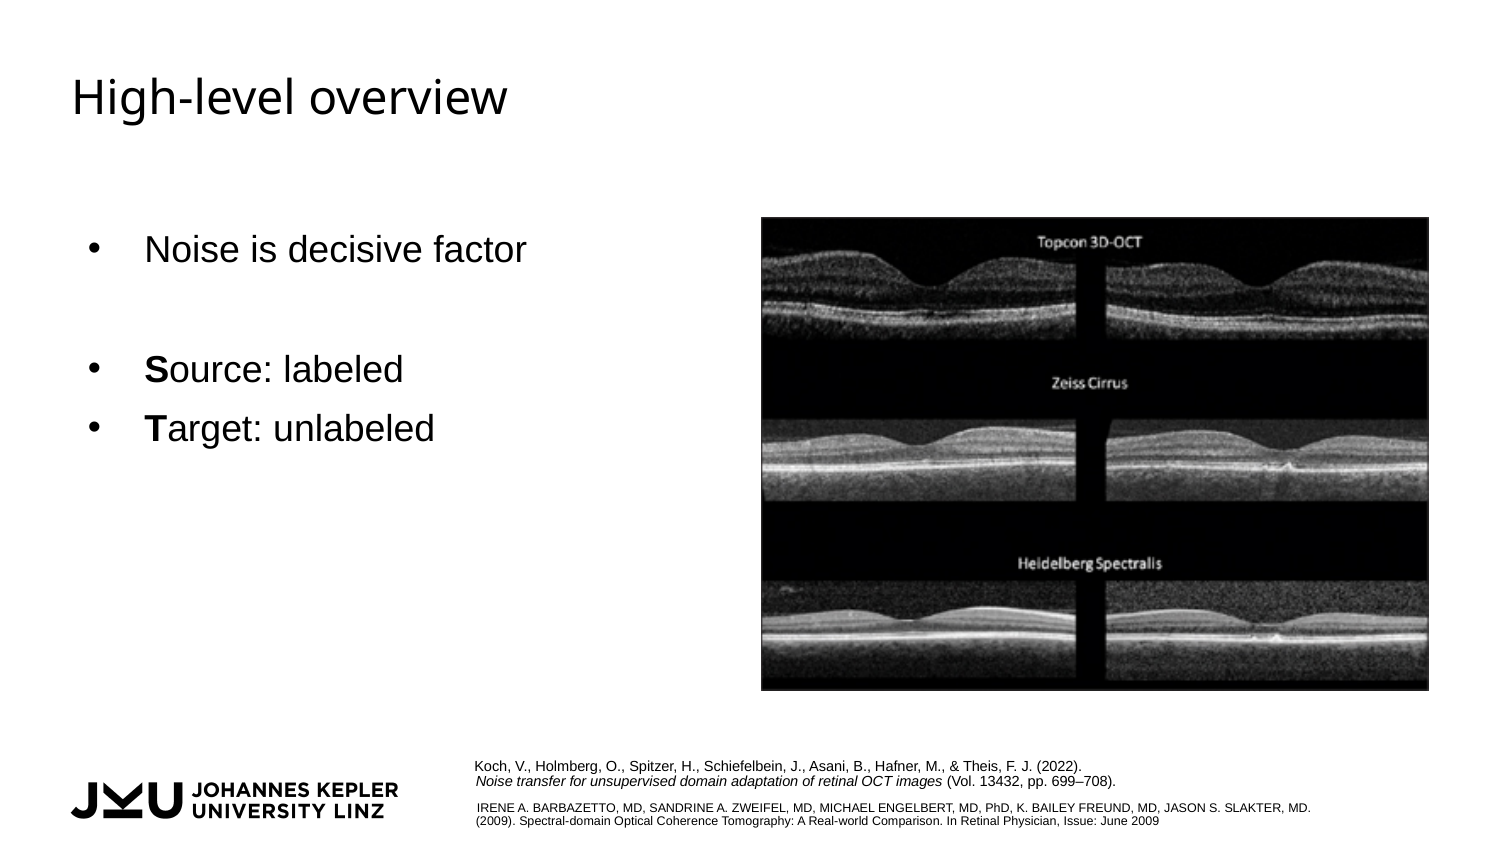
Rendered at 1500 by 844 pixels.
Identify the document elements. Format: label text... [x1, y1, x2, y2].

text_box IRENE A. BARBAZETTO, MD, SANDRINE A. ZWEIFEL, MD, MICHAEL ENGELBERT, MD, PhD, K. BAILEY FREUND, MD, JASON S. SLAKTER, MD. (2009). Spectral-domain Optical Coherence Tomography: A Real-world Comparison. In Retinal Physician, Issue: June 2009 [389, 795, 1363, 834]
title High-level overview [59, 70, 1429, 193]
list Noise is decisive factor Source: labeled Target: unlabeled [58, 217, 1429, 773]
list Koch, V., Holmberg, O., Spitzer, H., Schiefelbein, J., Asani, B., Hafner, M., & Theis, F. J. (2022). Noise transfer for unsupervised domain adaptation of retinal OCT images (Vol. 13432, pp. 699–708). [389, 760, 1211, 795]
picture [761, 216, 1429, 692]
picture [70, 781, 389, 821]
